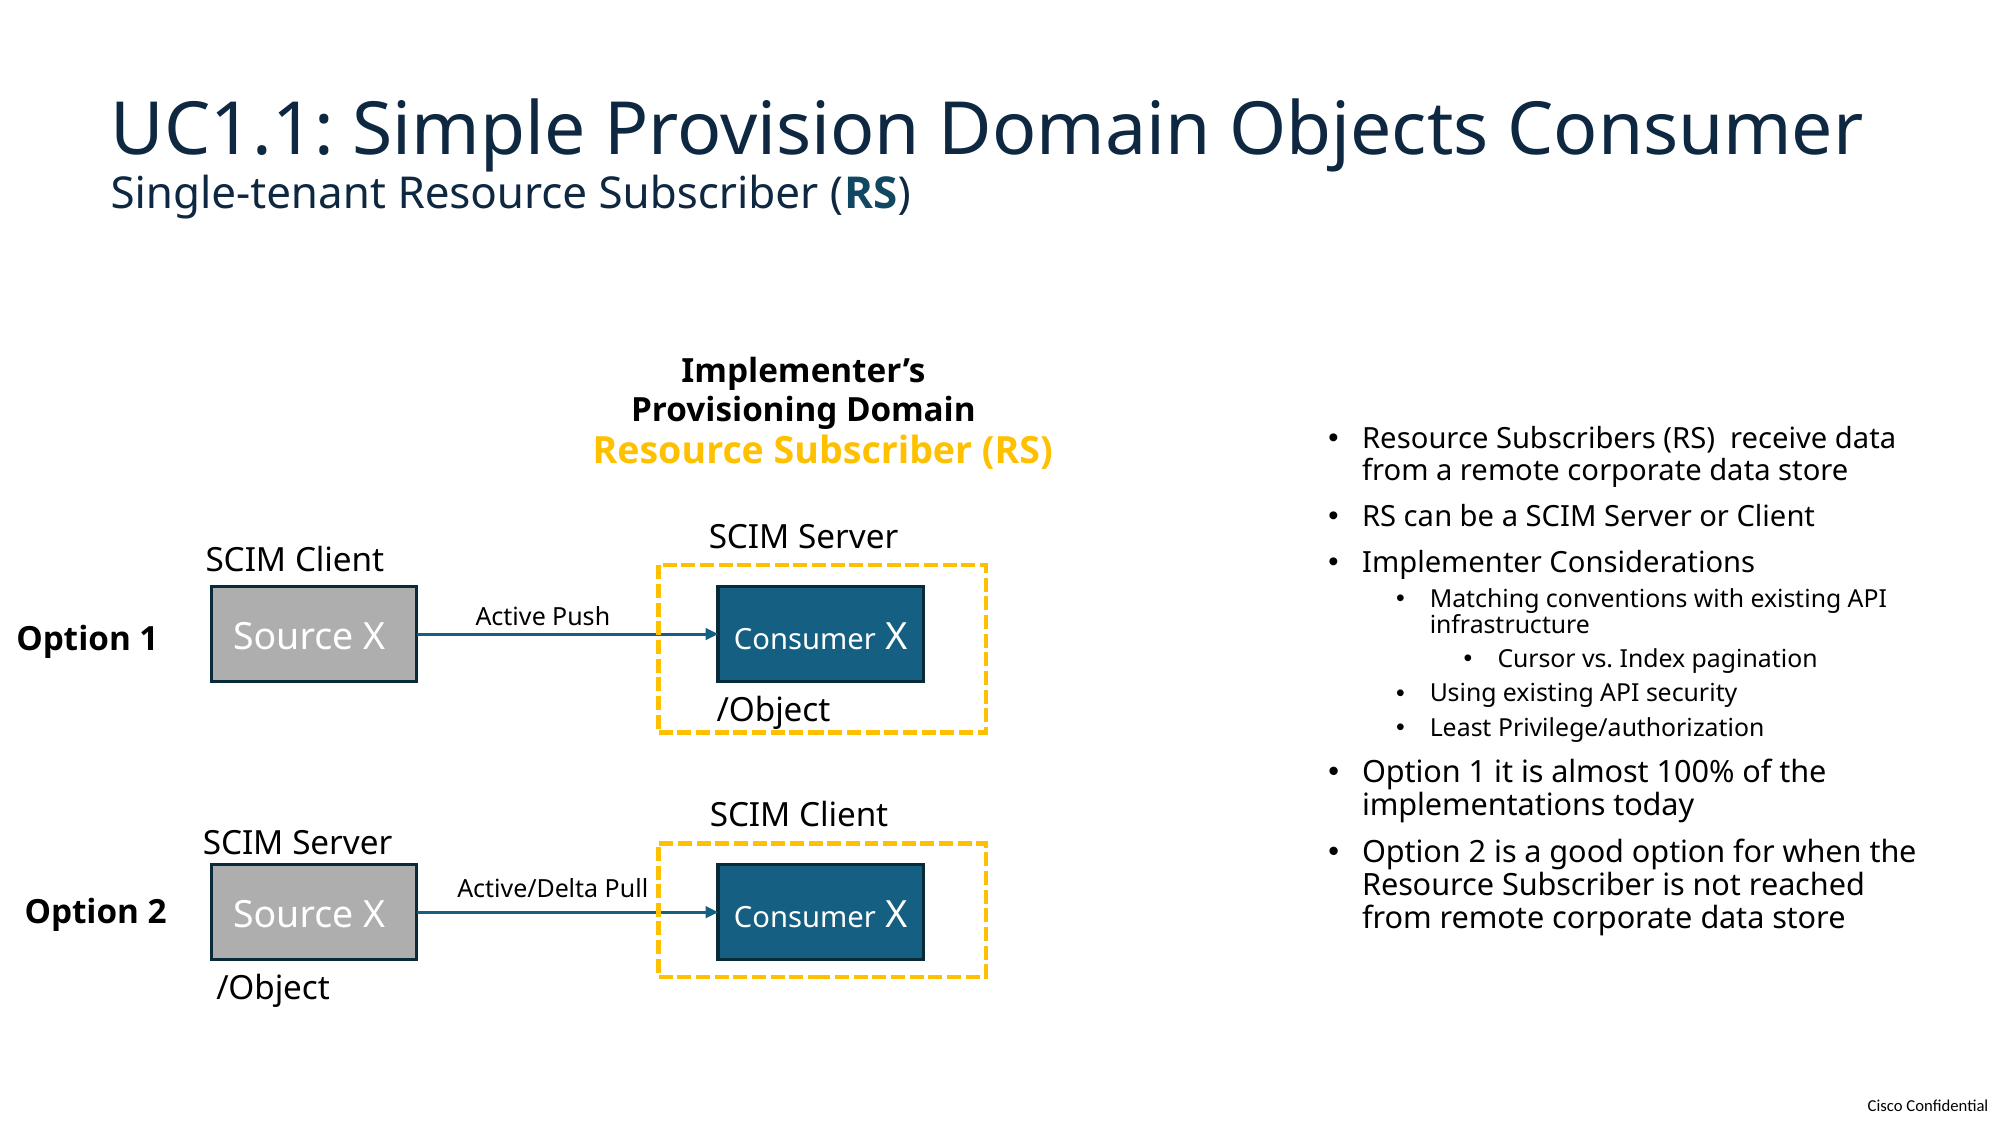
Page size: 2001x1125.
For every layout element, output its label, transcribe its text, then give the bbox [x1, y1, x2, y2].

text_box Source X [210, 585, 418, 683]
text_box /Object [201, 959, 345, 1014]
text_box [657, 842, 987, 979]
text_box Source X [210, 863, 418, 961]
list Resource Subscribers (RS) receive data from a remote corporate data store RS can be a SCIM Server or Client Implementer Considerations Matching conventions with existing API infrastructure Cursor vs. Index pagination Using existing API security Least Privilege/authorization Option 1 it is almost 100% of the implementations today Option 2 is a good option for when the Resource Subscriber is not reached from remote corporate data store [1313, 416, 1937, 978]
text_box Active/Delta Pull [442, 864, 658, 910]
text_box /Object [701, 681, 846, 736]
text_box Resource Subscriber (RS) [577, 418, 1091, 479]
text_box SCIM Server [188, 813, 408, 869]
text_box Implementer’s Provisioning Domain [573, 341, 1034, 436]
text_box Option 1 [0, 609, 193, 665]
text_box Active Push [460, 593, 626, 633]
text_box Option 2 [0, 883, 202, 938]
text_box Active Push [460, 635, 626, 639]
text_box [657, 564, 987, 734]
text_box SCIM Client [695, 785, 913, 841]
text_box SCIM Server [694, 507, 914, 563]
title UC1.1: Simple Provision Domain Objects Consumer Single-tenant Resource Subscriber (RS) [95, 74, 1922, 235]
text_box SCIM Client [190, 531, 400, 586]
